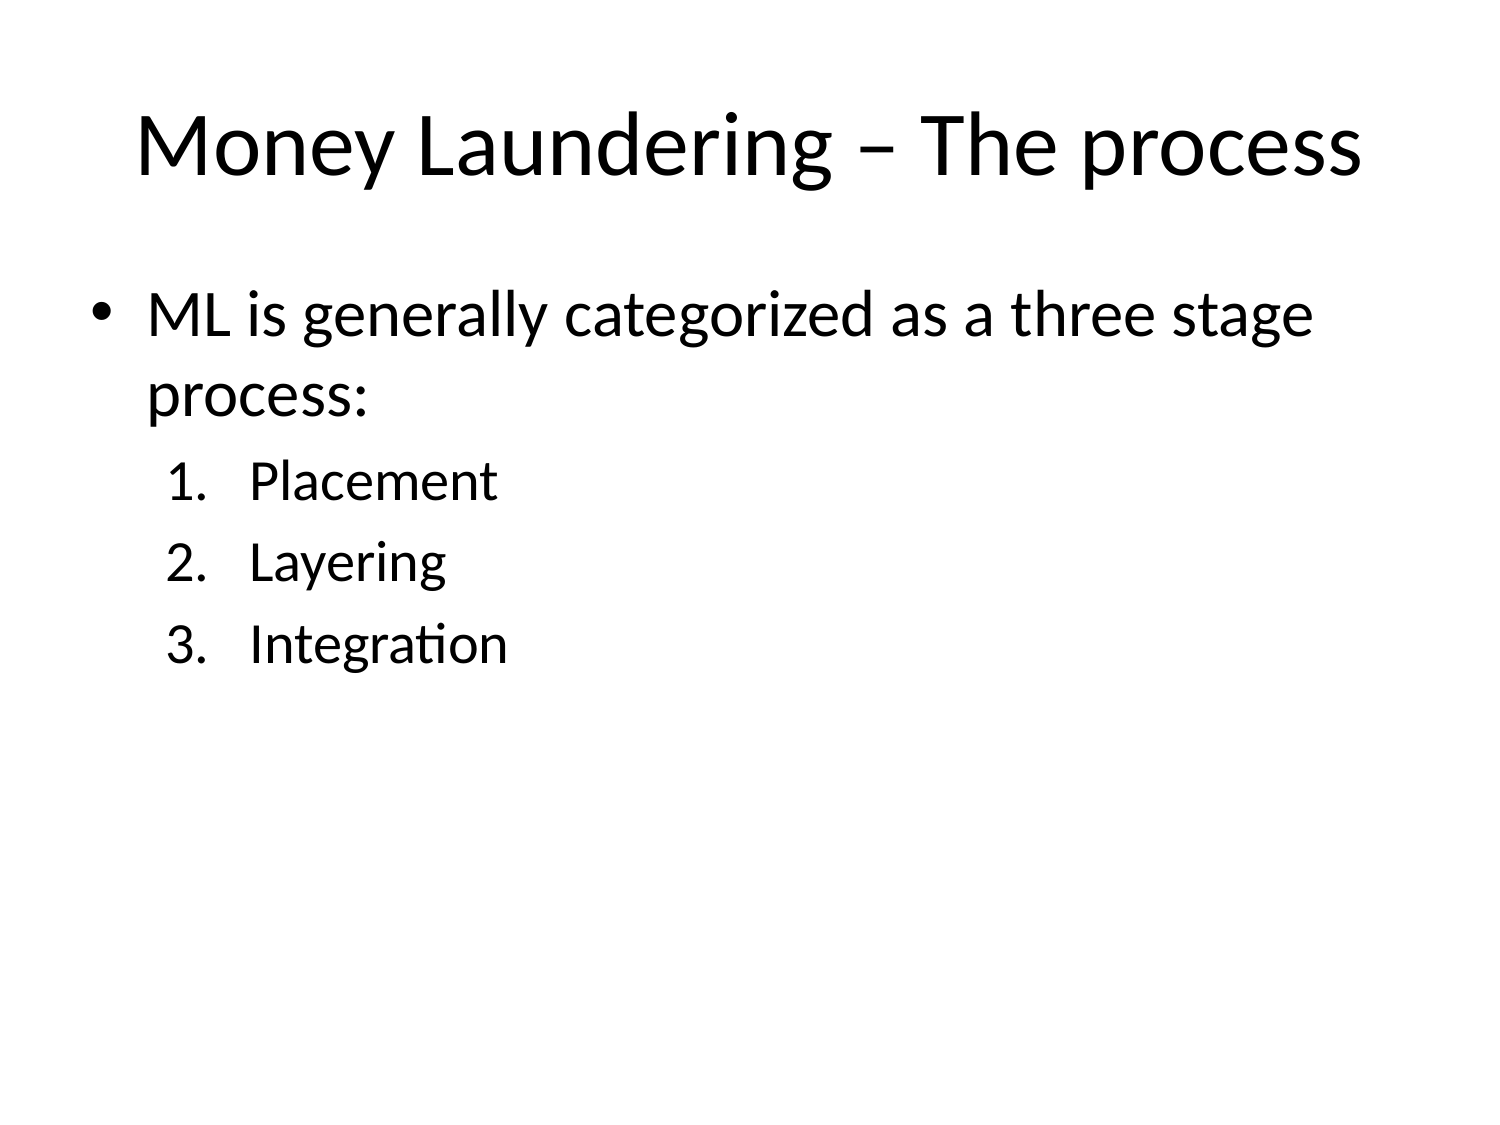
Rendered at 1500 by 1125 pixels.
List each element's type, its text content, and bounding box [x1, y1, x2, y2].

list ML is generally categorized as a three stage process: Placement Layering Integration [75, 262, 1425, 1005]
title Money Laundering – The process [75, 45, 1425, 233]
